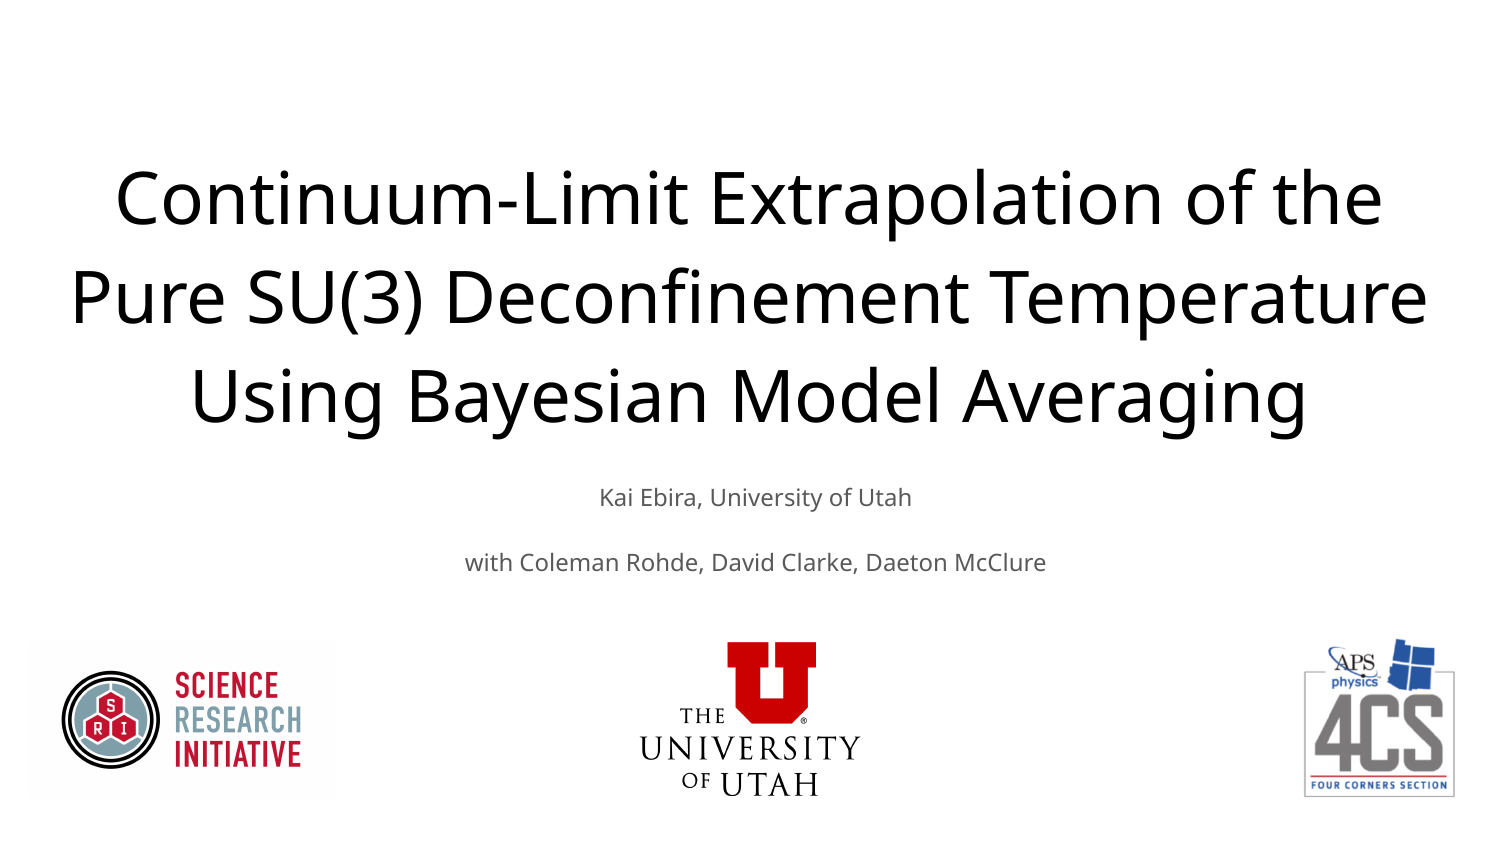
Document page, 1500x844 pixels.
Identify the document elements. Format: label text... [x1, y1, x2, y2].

picture [639, 641, 861, 797]
subtitle Kai Ebira, University of Utah with Coleman Rohde, David Clarke, Daeton McClure [57, 465, 1455, 596]
title Continuum-Limit Extrapolation of the Pure SU(3) Deconfinement Temperature Using Bayesian Model Averaging [51, 122, 1449, 459]
picture [27, 641, 336, 798]
picture [1287, 636, 1456, 804]
